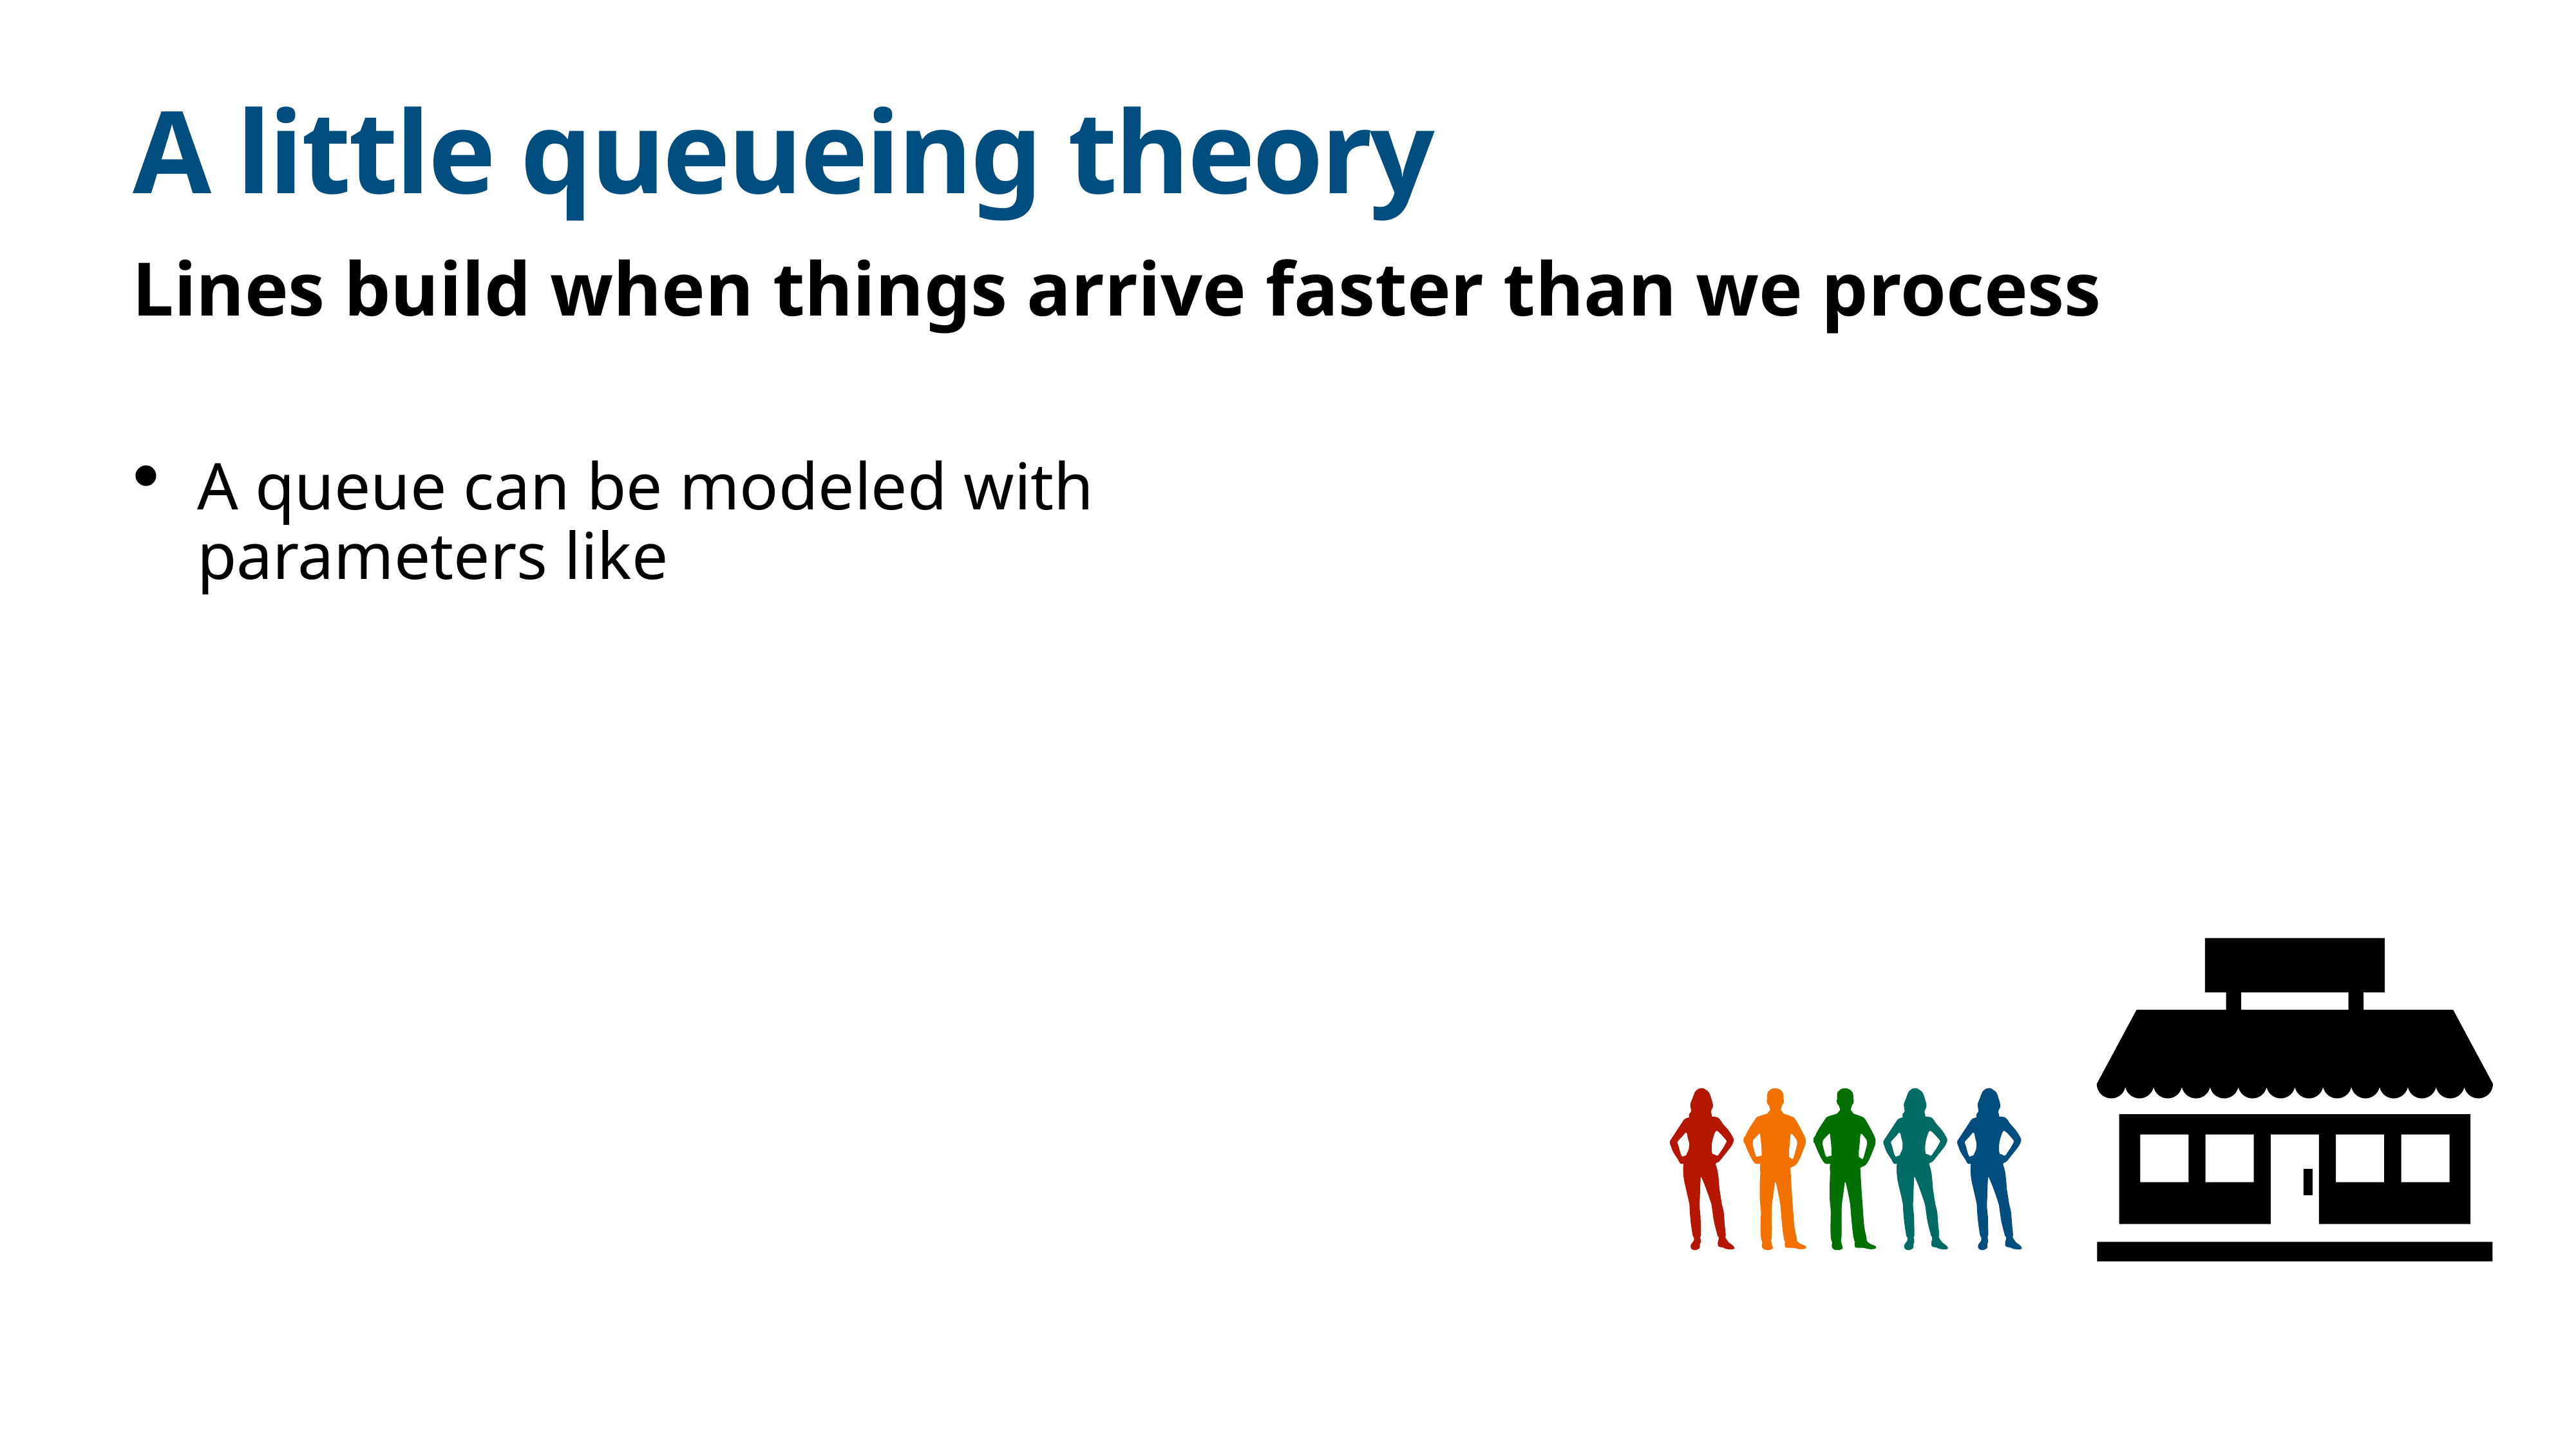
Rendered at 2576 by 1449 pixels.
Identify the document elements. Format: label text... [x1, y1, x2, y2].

text_box [1956, 1088, 2022, 1251]
title A little queueing theory [127, 100, 2449, 236]
text_box [2097, 1242, 2493, 1262]
list A queue can be modeled with parameters like [127, 448, 1117, 1343]
text_box [1669, 1088, 1735, 1251]
text_box [1743, 1088, 1806, 1250]
text_box [2119, 1114, 2471, 1224]
list Lines build when things arrive faster than we process [127, 236, 2449, 337]
text_box [1883, 1088, 1948, 1251]
text_box [1813, 1088, 1877, 1250]
text_box [2096, 938, 2494, 1099]
